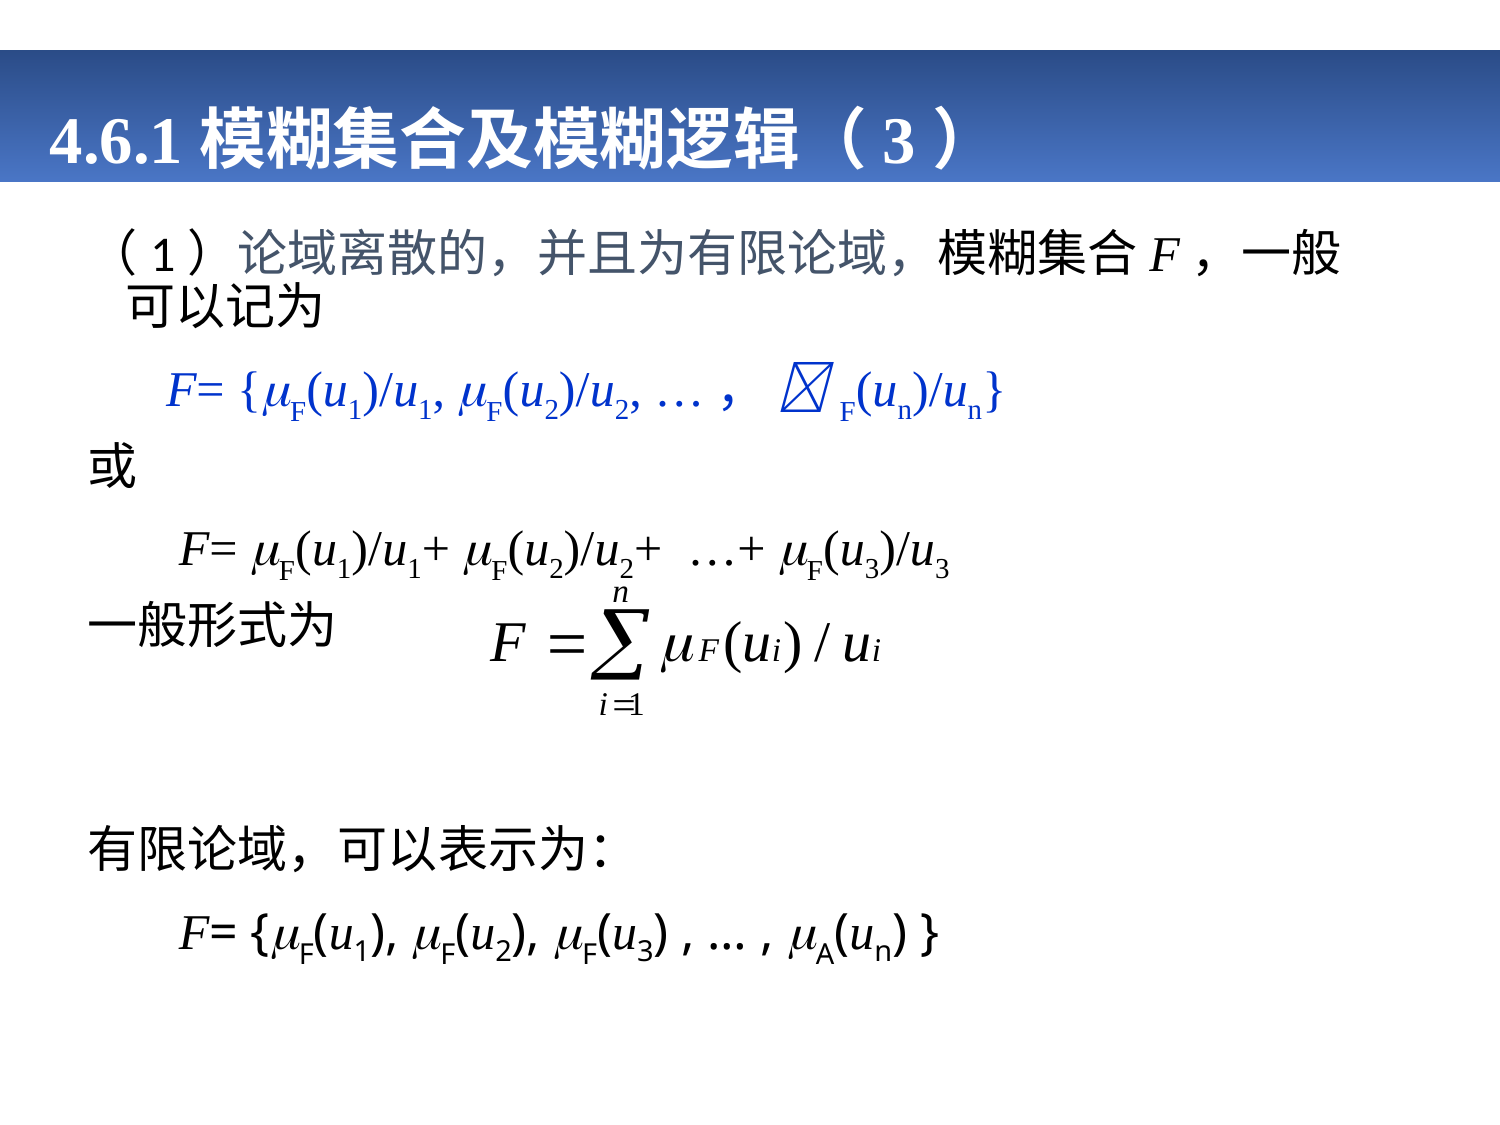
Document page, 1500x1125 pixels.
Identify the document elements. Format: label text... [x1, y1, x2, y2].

list （1）论域离散的，并且为有限论域，模糊集合F，一般可以记为 F= {F(u1)/u1, F(u2)/u2, …， F(un)/un} 或 F= F(u1)/u1+ F(u2)/u2+ …+ F(u3)/u3 一般形式为 有限论域，可以表示为： F= {F(u1), F(u2), F(u3) , … , A(un) } [72, 220, 1398, 1068]
title 4.6.1模糊集合及模糊逻辑（3） [34, 70, 1437, 186]
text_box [478, 562, 892, 733]
